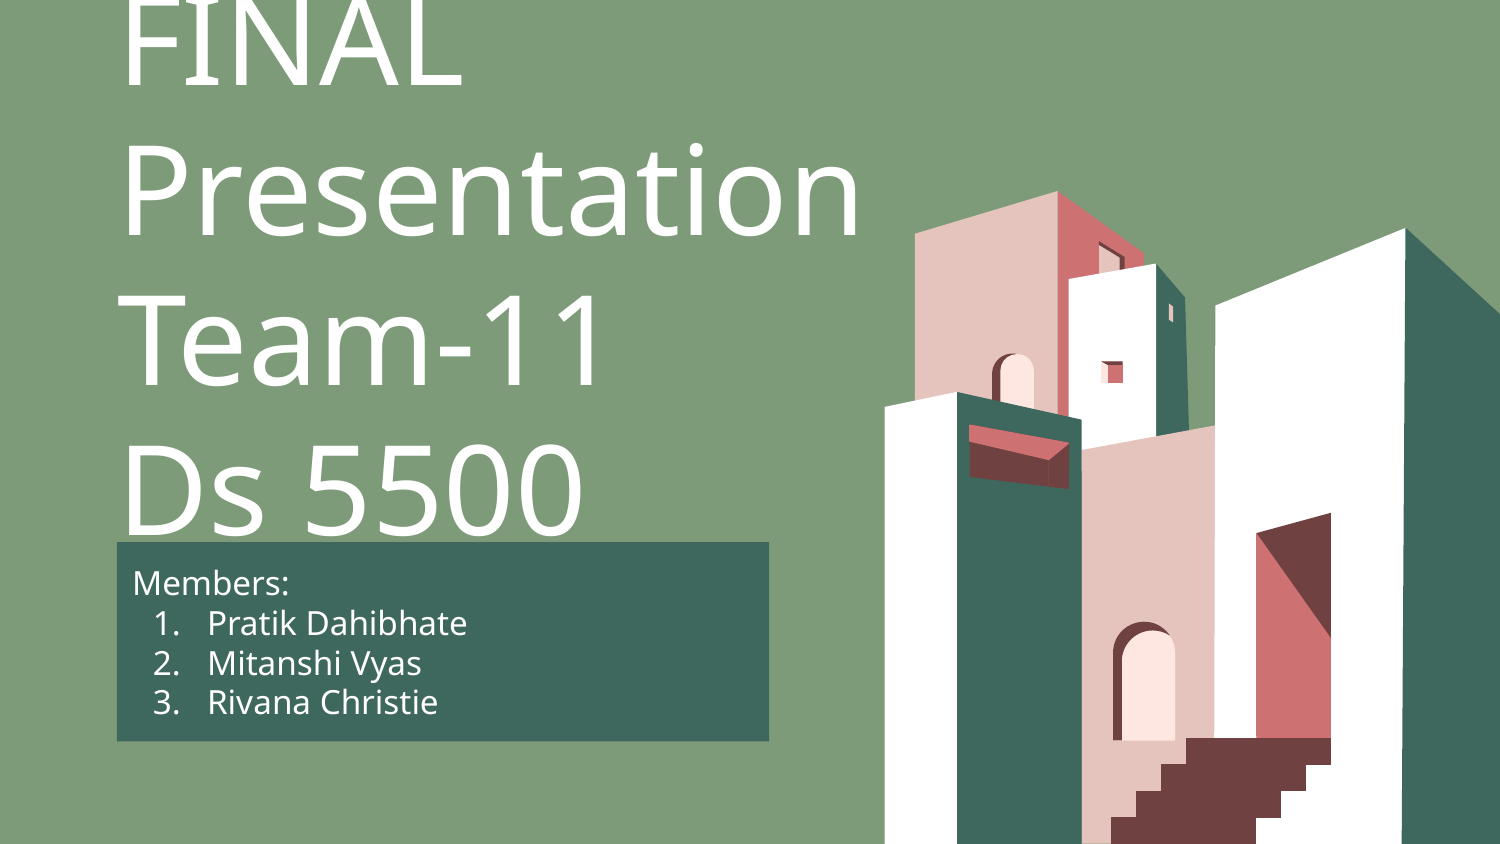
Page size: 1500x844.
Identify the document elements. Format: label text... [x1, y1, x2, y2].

title FINAL Presentation Team-11 Ds 5500 [116, 19, 1048, 502]
subtitle Members: Pratik Dahibhate Mitanshi Vyas Rivana Christie [116, 542, 770, 742]
